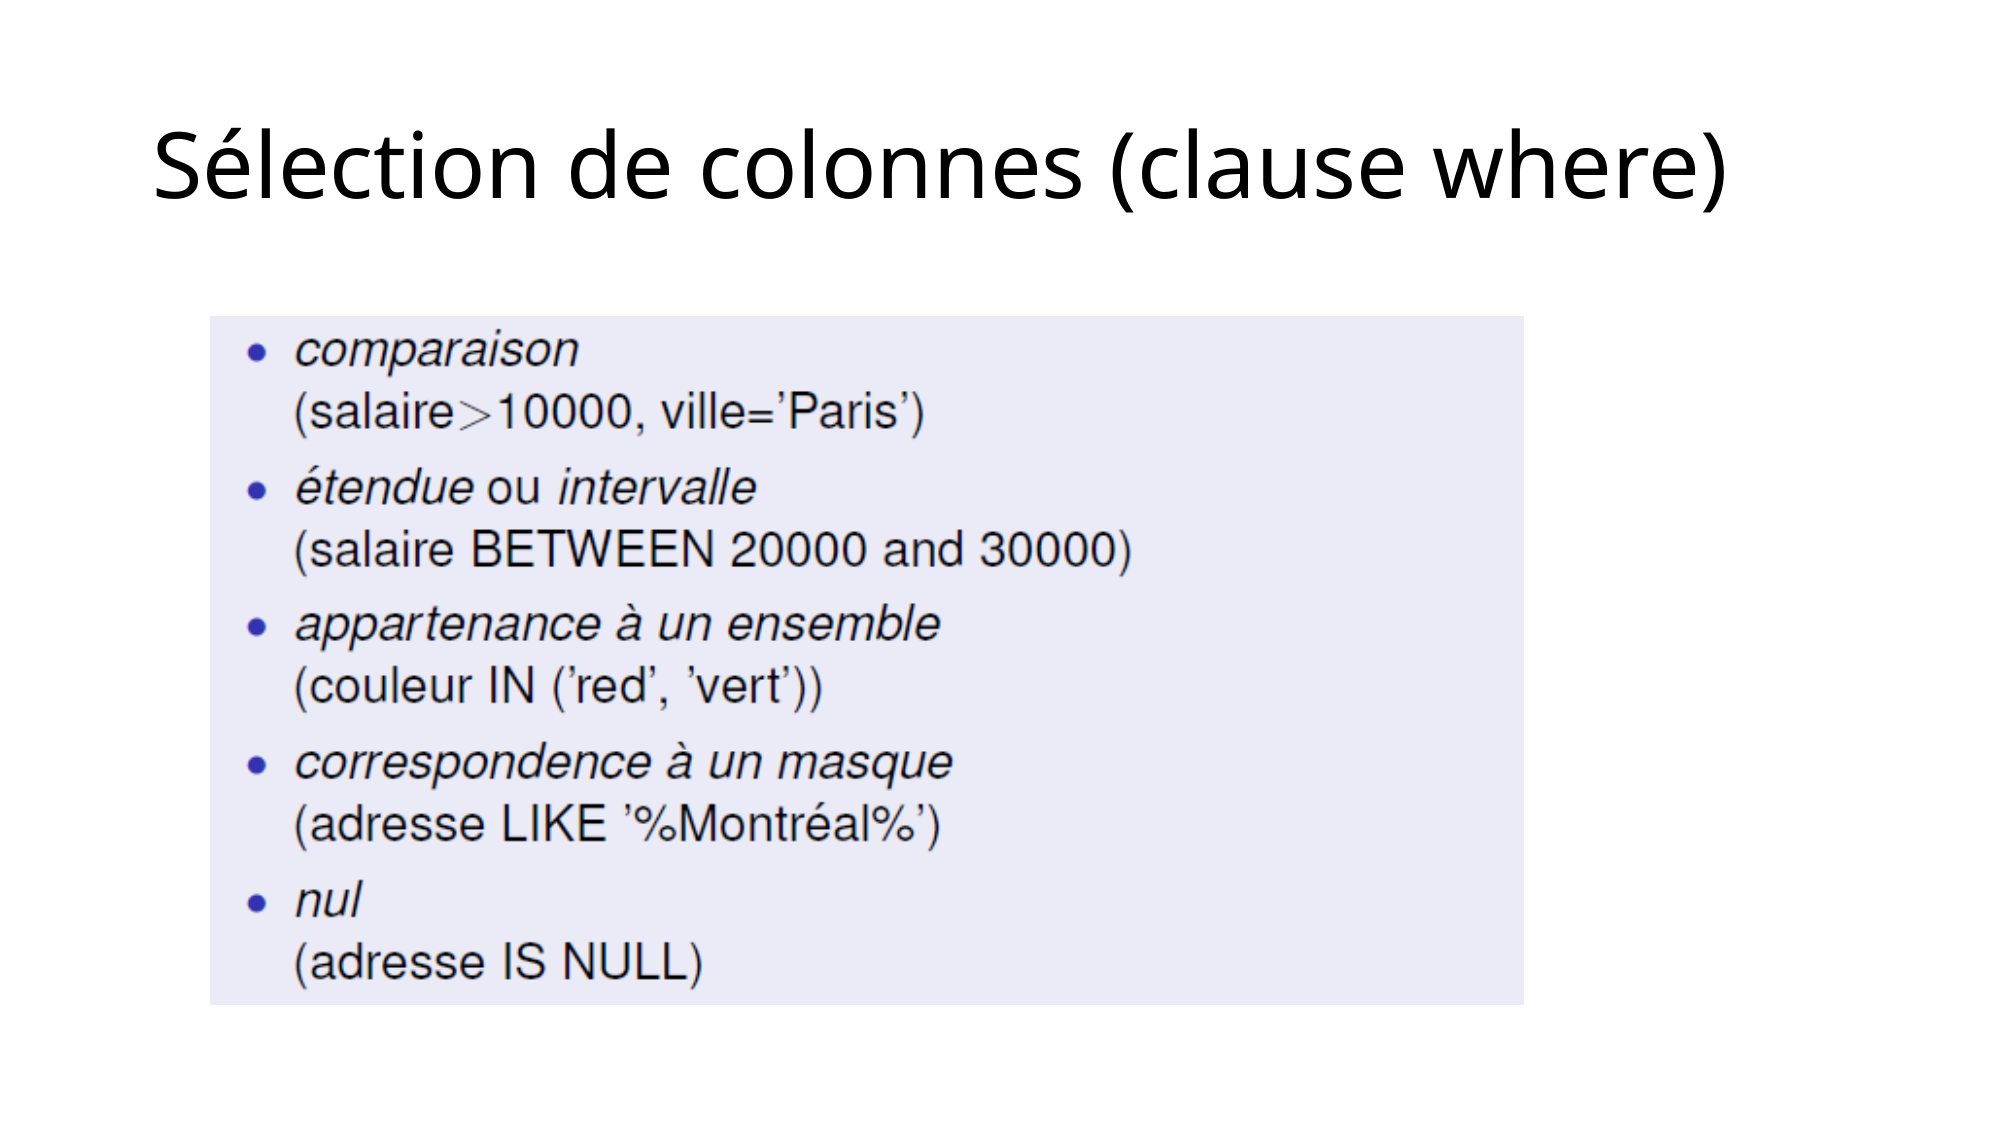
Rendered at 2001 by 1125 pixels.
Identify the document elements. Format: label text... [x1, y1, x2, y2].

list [210, 316, 1524, 1005]
title Sélection de colonnes (clause where) [137, 59, 1863, 278]
